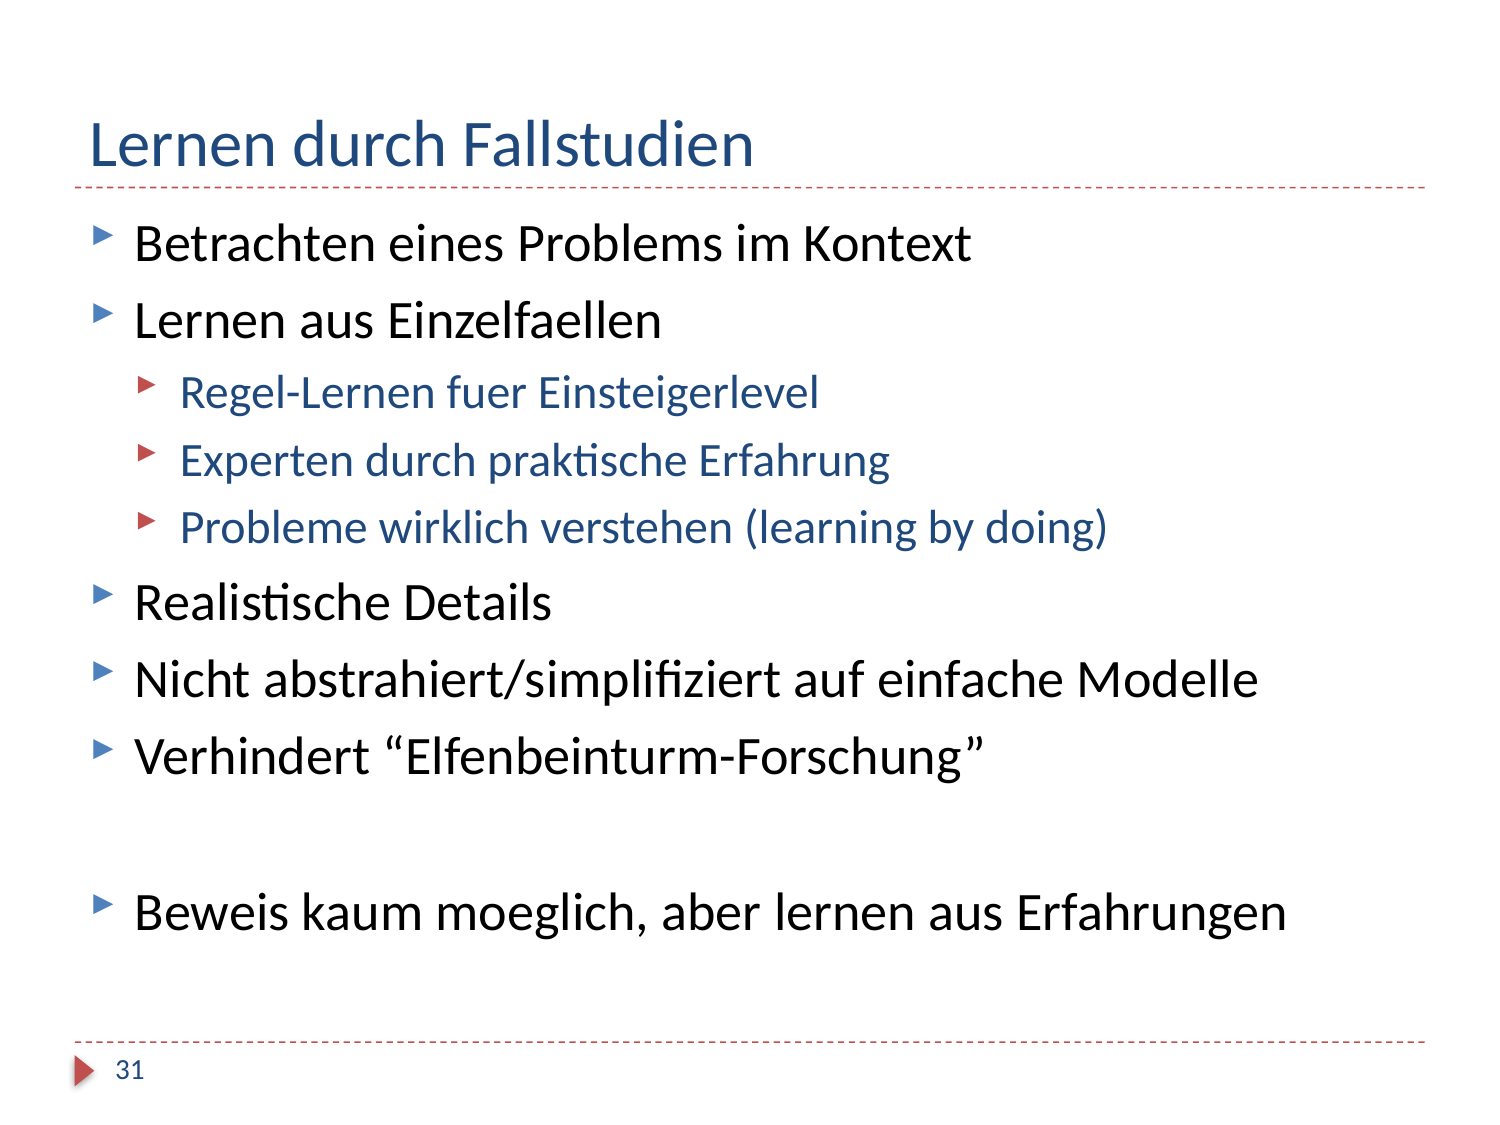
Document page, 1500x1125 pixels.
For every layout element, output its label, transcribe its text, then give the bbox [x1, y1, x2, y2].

title Lernen durch Fallstudien [75, 24, 1425, 188]
list Betrachten eines Problems im Kontext Lernen aus Einzelfaellen Regel-Lernen fuer Einsteigerlevel Experten durch praktische Erfahrung Probleme wirklich verstehen (learning by doing) Realistische Details Nicht abstrahiert/simplifiziert auf einfache Modelle Verhindert “Elfenbeinturm-Forschung” Beweis kaum moeglich, aber lernen aus Erfahrungen [75, 200, 1425, 1010]
slide_number 31 [100, 1042, 426, 1103]
